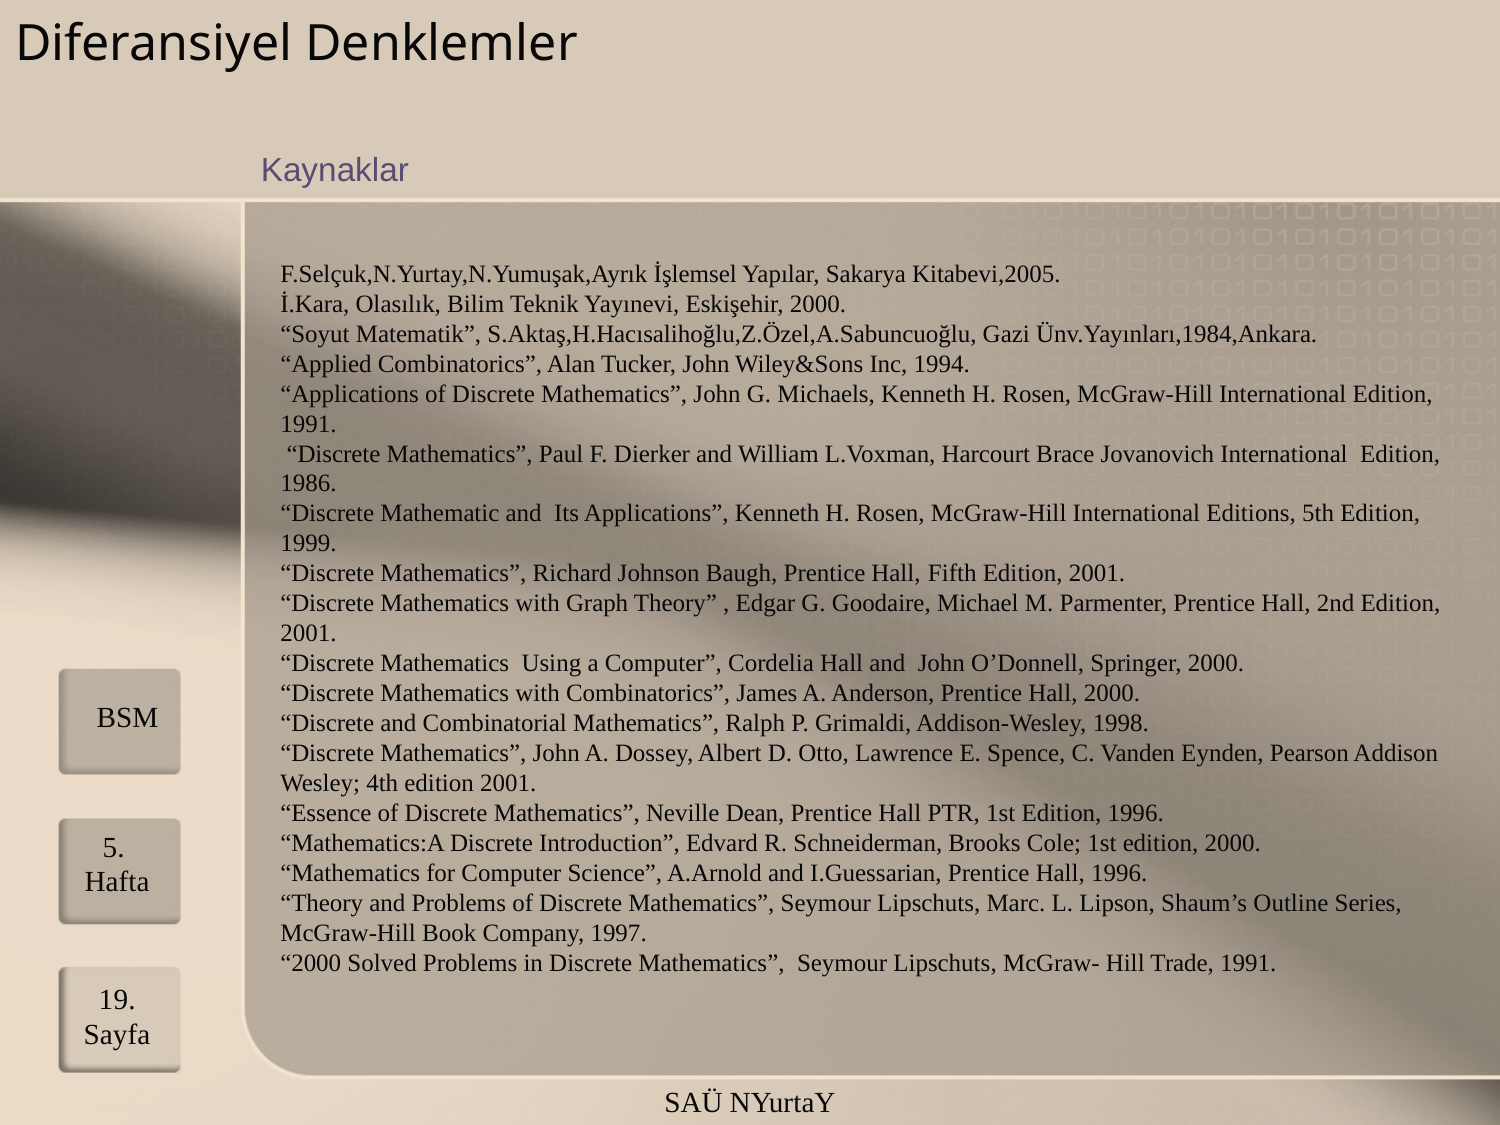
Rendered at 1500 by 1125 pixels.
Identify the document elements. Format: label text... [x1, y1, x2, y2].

title Diferansiyel Denklemler [0, 0, 1212, 81]
text_box BSM [81, 691, 176, 742]
text_box Kaynaklar [246, 140, 1500, 1067]
slide_number 5. Hafta [58, 820, 176, 927]
text_box F.Selçuk,N.Yurtay,N.Yumuşak,Ayrık İşlemsel Yapılar, Sakarya Kitabevi,2005. İ.Kara, Olasılık, Bilim Teknik Yayınevi, Eskişehir, 2000. “Soyut Matematik”, S.Aktaş,H.Hacısalihoğlu,Z.Özel,A.Sabuncuoğlu, Gazi Ünv.Yayınları,1984,Ankara. “Applied Combinatorics”, Alan Tucker, John Wiley&Sons Inc, 1994. “Applications of Discrete Mathematics”, John G. Michaels, Kenneth H. Rosen, McGraw-Hill International Edition, 1991. “Discrete Mathematics”, Paul F. Dierker and William L.Voxman, Harcourt Brace Jovanovich International Edition, 1986. “Discrete Mathematic and Its Applications”, Kenneth H. Rosen, McGraw-Hill International Editions, 5th Edition, 1999. “Discrete Mathematics”, Richard Johnson Baugh, Prentice Hall, Fifth Edition, 2001. “Discrete Mathematics with Graph Theory” , Edgar G. Goodaire, Michael M. Parmenter, Prentice Hall, 2nd Edition, 2001. “Discrete Mathematics Using a Computer”, Cordelia Hall and John O’Donnell, Springer, 2000. “Discrete Mathematics with Combinatorics”, James A. Anderson, Prentice Hall, 2000. “Discrete and Combinatorial Mathematics”, Ralph P. Grimaldi, Addison-Wesley, 1998. “Discrete Mathematics”, John A. Dossey, Albert D. Otto, Lawrence E. Spence, C. Vanden Eynden, Pearson Addison Wesley; 4th edition 2001. “Essence of Discrete Mathematics”, Neville Dean, Prentice Hall PTR, 1st Edition, 1996. “Mathematics:A Discrete Introduction”, Edvard R. Schneiderman, Brooks Cole; 1st edition, 2000. “Mathematics for Computer Science”, A.Arnold and I.Guessarian, Prentice Hall, 1996. “Theory and Problems of Discrete Mathematics”, Seymour Lipschuts, Marc. L. Lipson, Shaum’s Outline Series, McGraw-Hill Book Company, 1997. “2000 Solved Problems in Discrete Mathematics”, Seymour Lipschuts, McGraw- Hill Trade, 1991. [265, 249, 1471, 1014]
footer SAÜ NYurtaY [515, 1075, 991, 1125]
slide_number 19. Sayfa [58, 972, 176, 1067]
